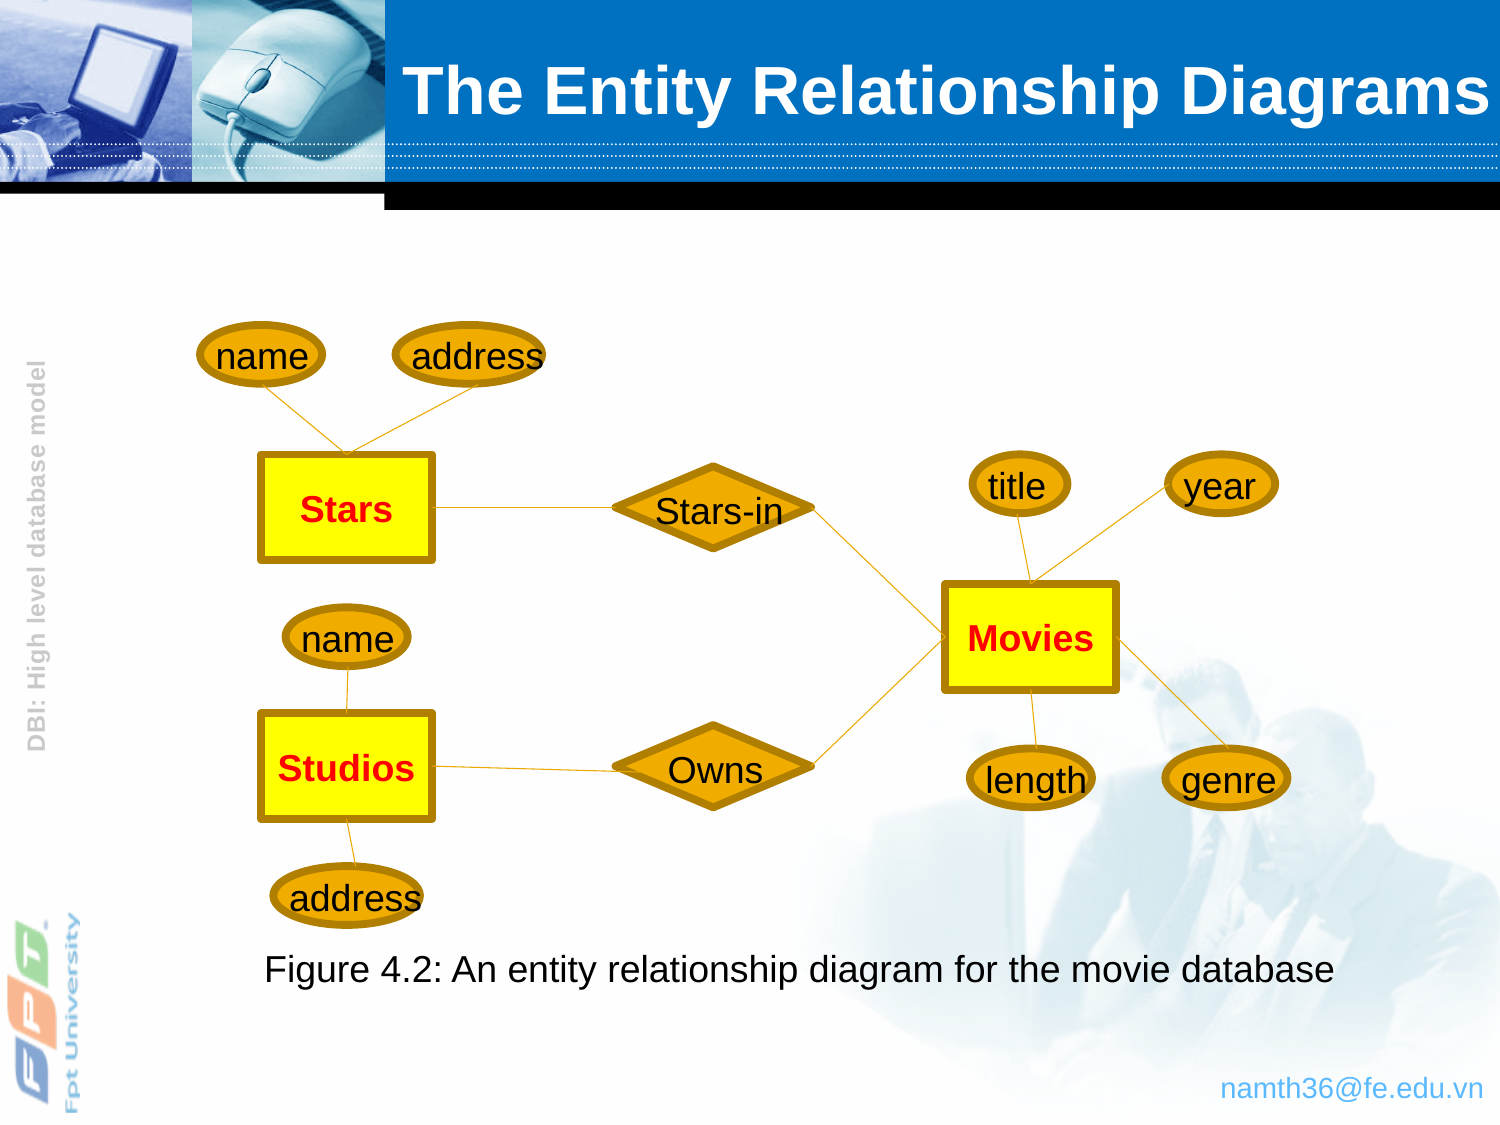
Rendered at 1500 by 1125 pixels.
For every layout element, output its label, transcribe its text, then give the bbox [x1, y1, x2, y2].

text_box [199, 324, 1293, 927]
picture [0, 0, 385, 181]
text_box Figure 4.2: An entity relationship diagram for the movie database [249, 937, 1351, 998]
picture [0, 194, 1500, 1125]
title The Entity Relationship Diagrams [387, 0, 1500, 175]
